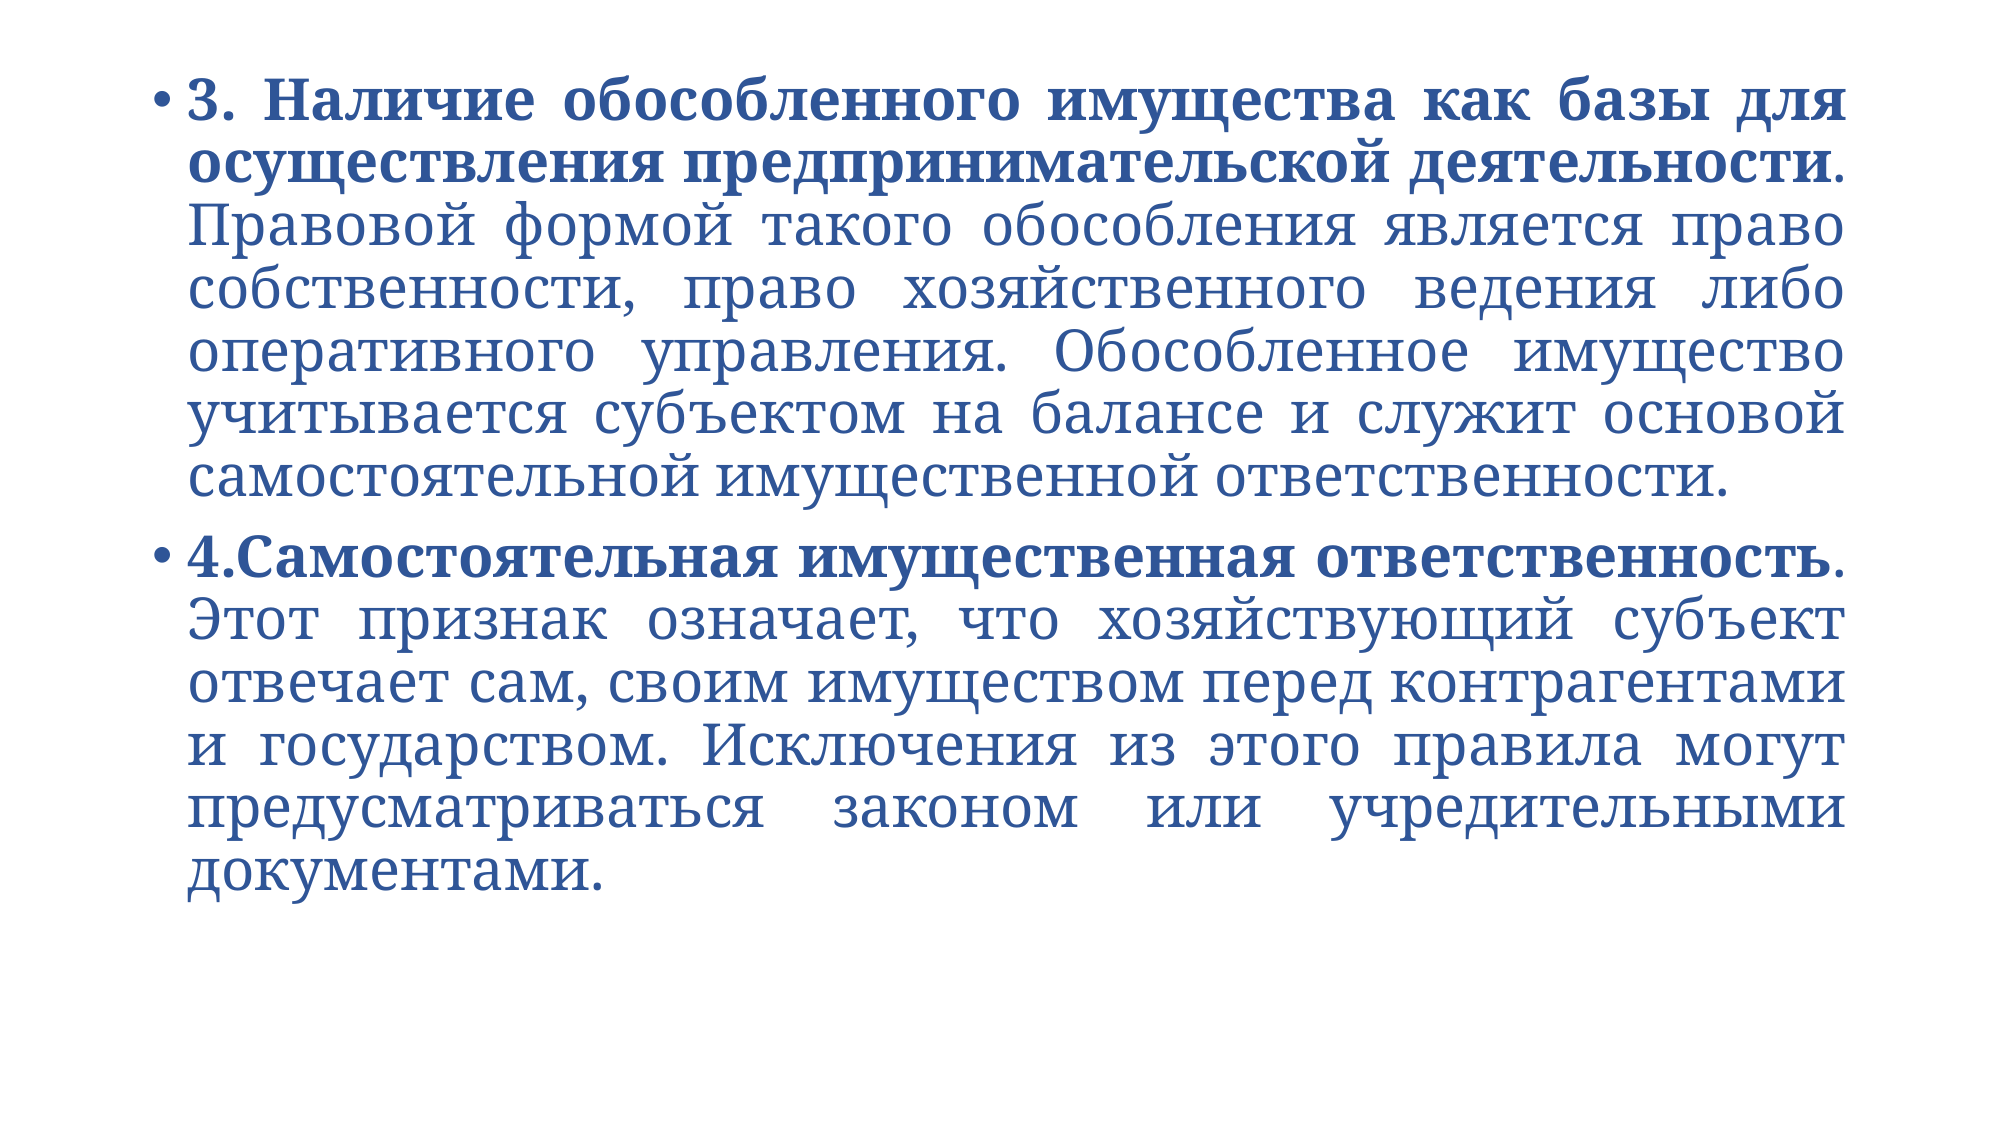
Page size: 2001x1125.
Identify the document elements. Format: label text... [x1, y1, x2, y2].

list 3. Наличие обособленного имущества как базы для осуществления предпринимательской деятельности. Правовой формой такого обособления является право собственности, право хозяйственного ведения либо оперативного управления. Обособленное имущество учитывается субъектом на балансе и служит основой самостоятельной имущественной ответственности. 4.Самостоятельная имущественная ответственность. Этот признак означает, что хозяйствующий субъект отвечает сам, своим имуществом перед контрагентами и государством. Исключения из этого правила могут предусматриваться законом или учредительными документами. [137, 62, 1863, 1014]
